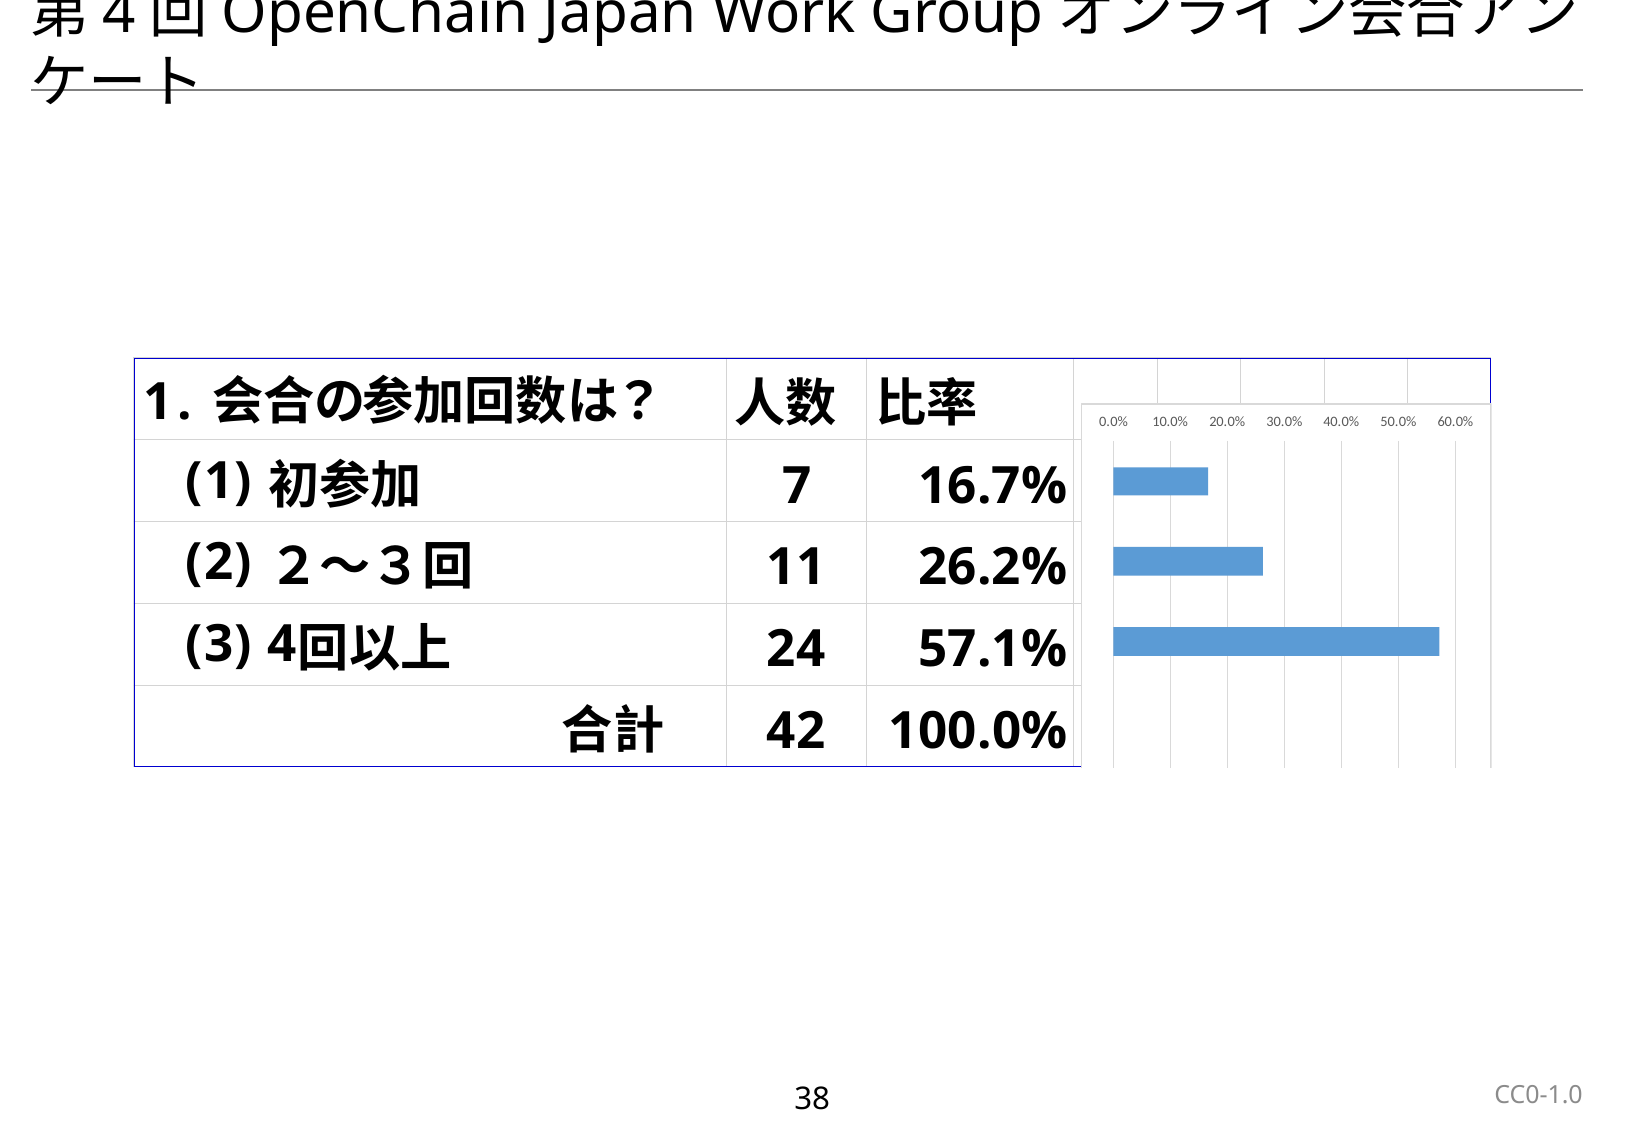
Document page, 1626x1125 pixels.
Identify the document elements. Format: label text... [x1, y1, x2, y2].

footer CC0-1.0 [1049, 1072, 1598, 1118]
title 第4回OpenChain Japan Work Groupオンライン会合アンケート [30, 0, 1602, 90]
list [133, 357, 1492, 768]
